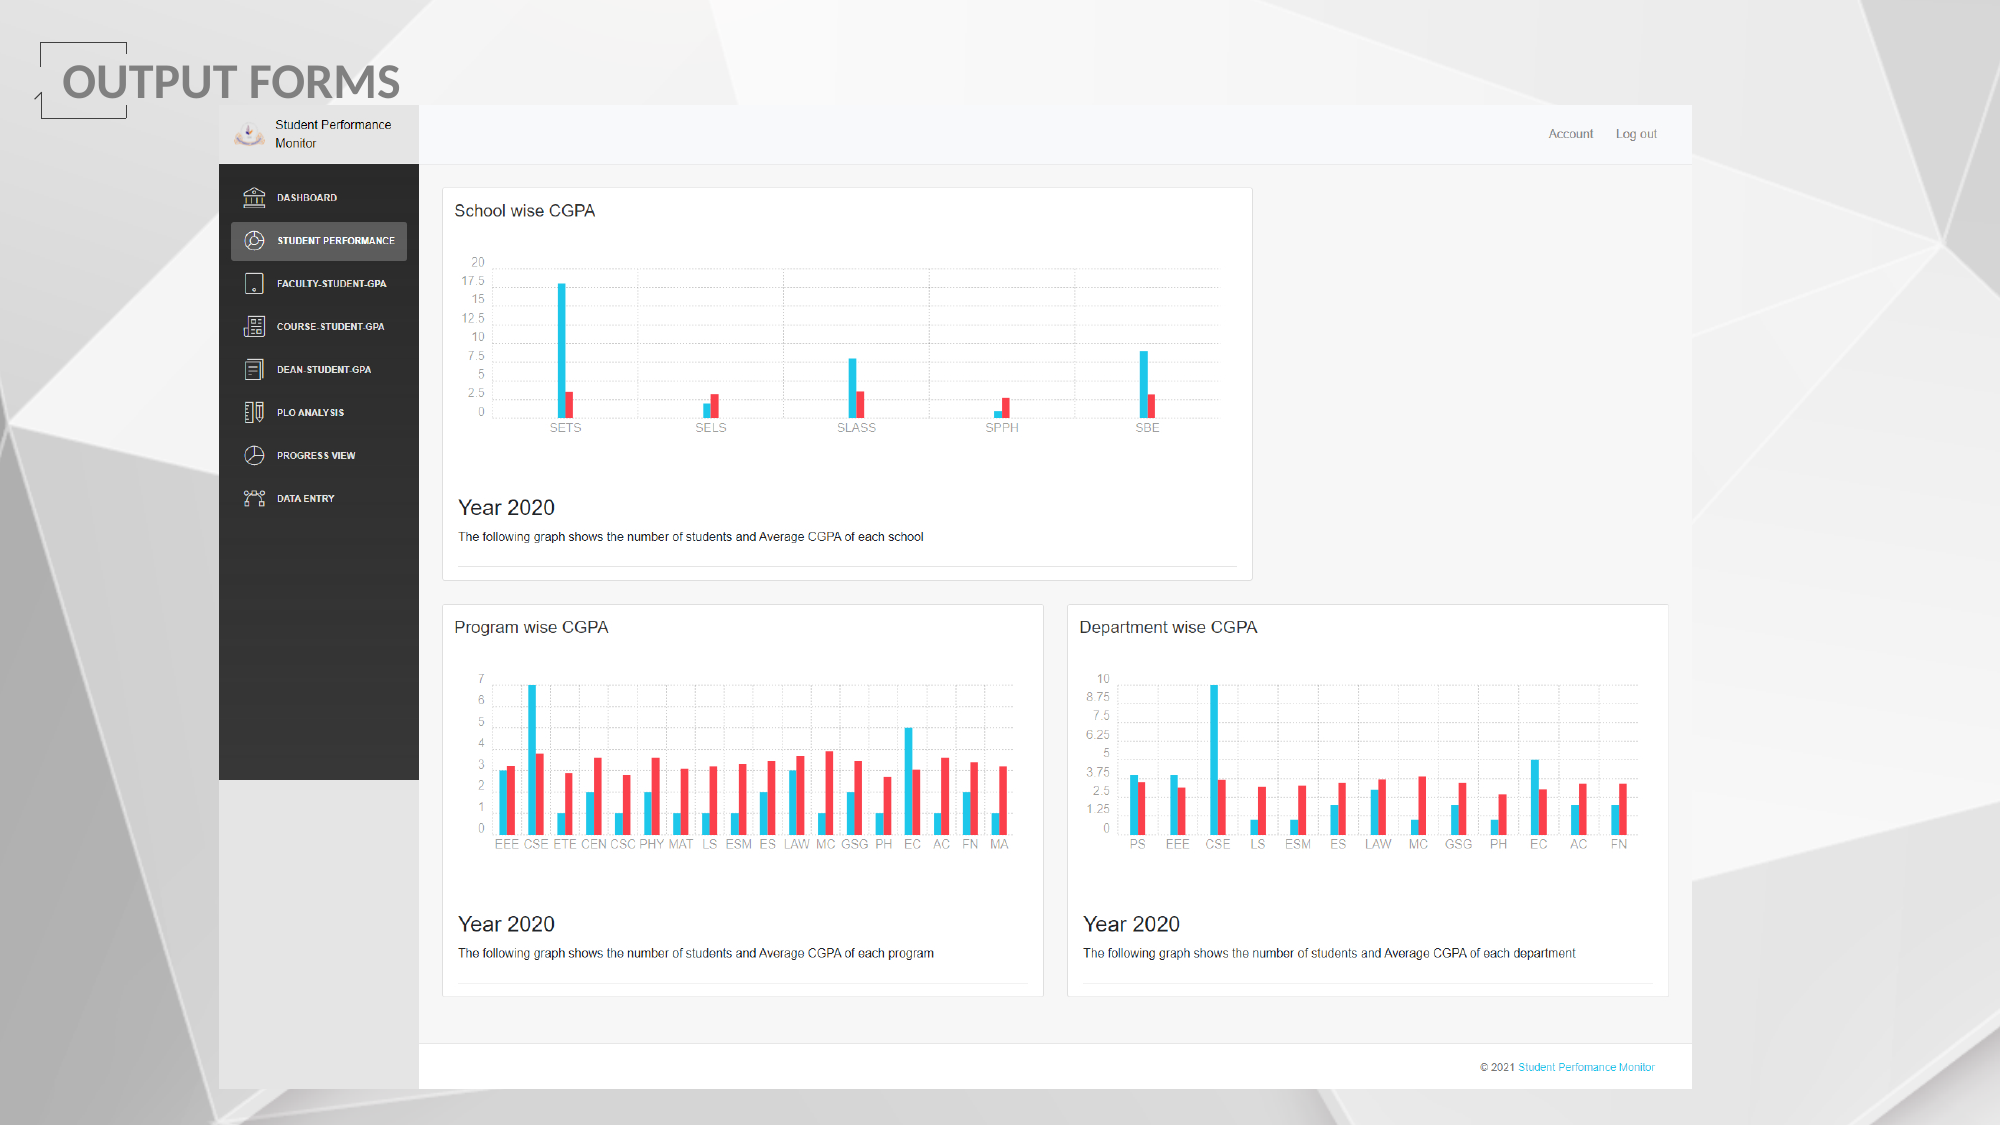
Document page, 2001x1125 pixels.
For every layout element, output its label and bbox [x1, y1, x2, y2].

picture [0, 0, 2000, 1125]
text_box [34, 42, 127, 119]
